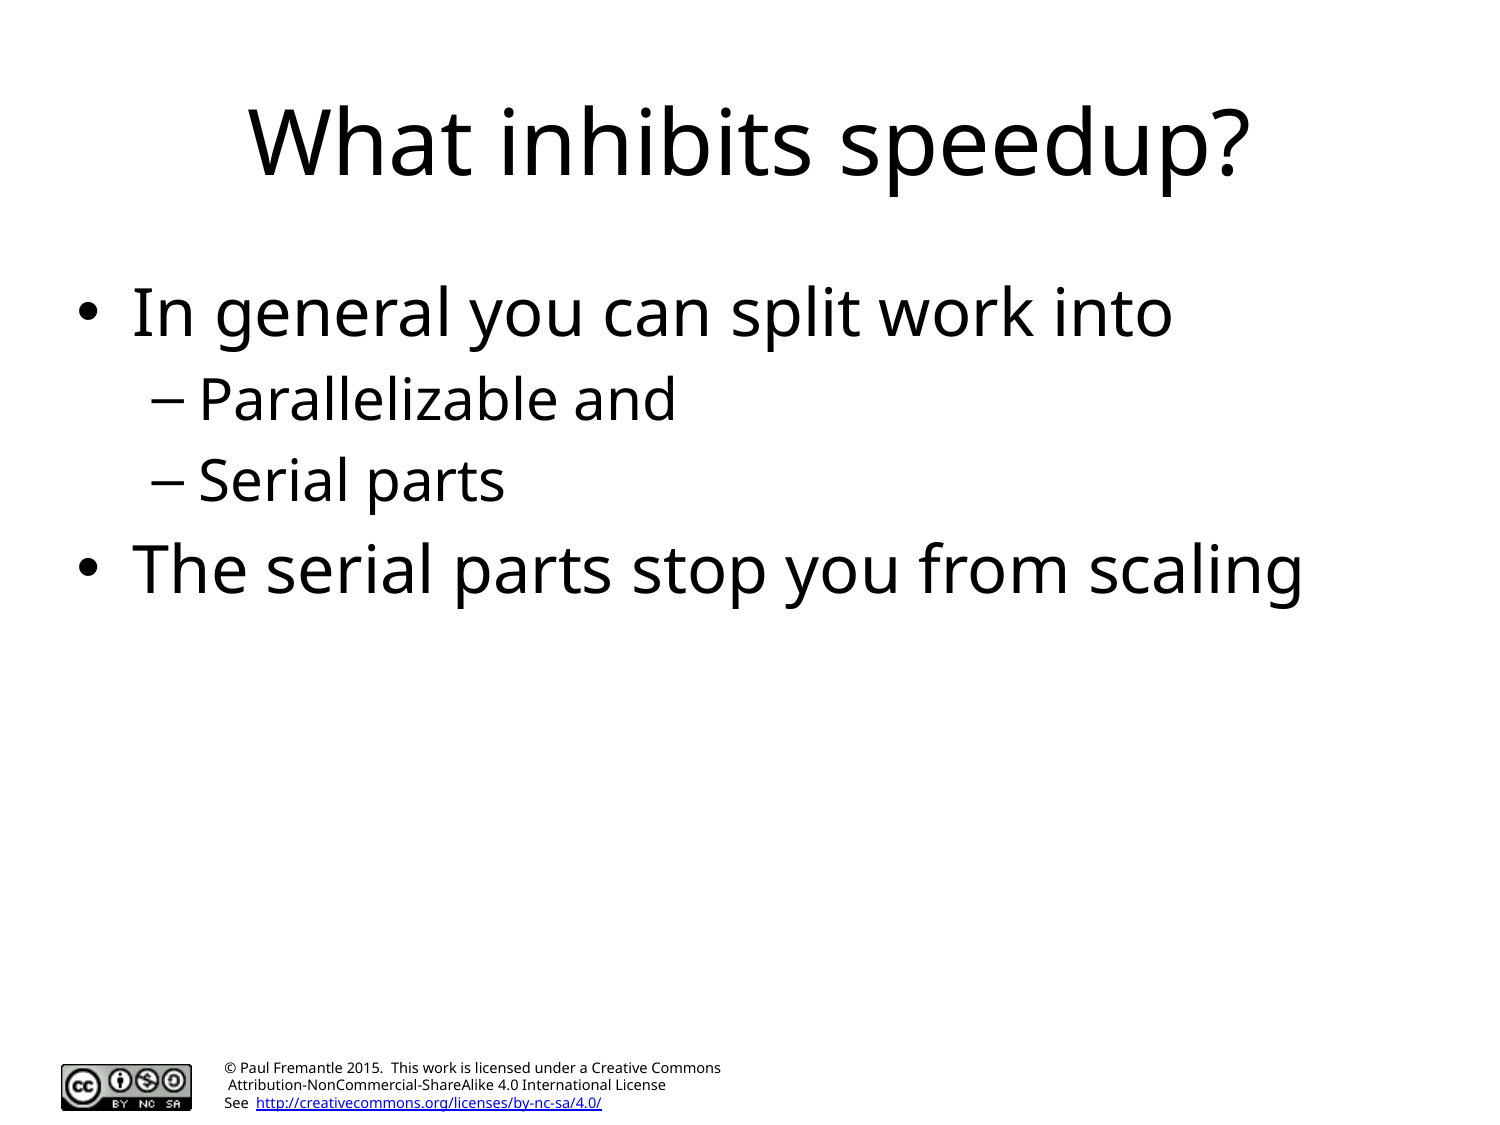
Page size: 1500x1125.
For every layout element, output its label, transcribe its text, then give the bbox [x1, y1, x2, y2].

title What inhibits speedup? [75, 45, 1425, 233]
picture [61, 1064, 192, 1111]
list In general you can split work into Parallelizable and Serial parts The serial parts stop you from scaling [61, 262, 1412, 1005]
